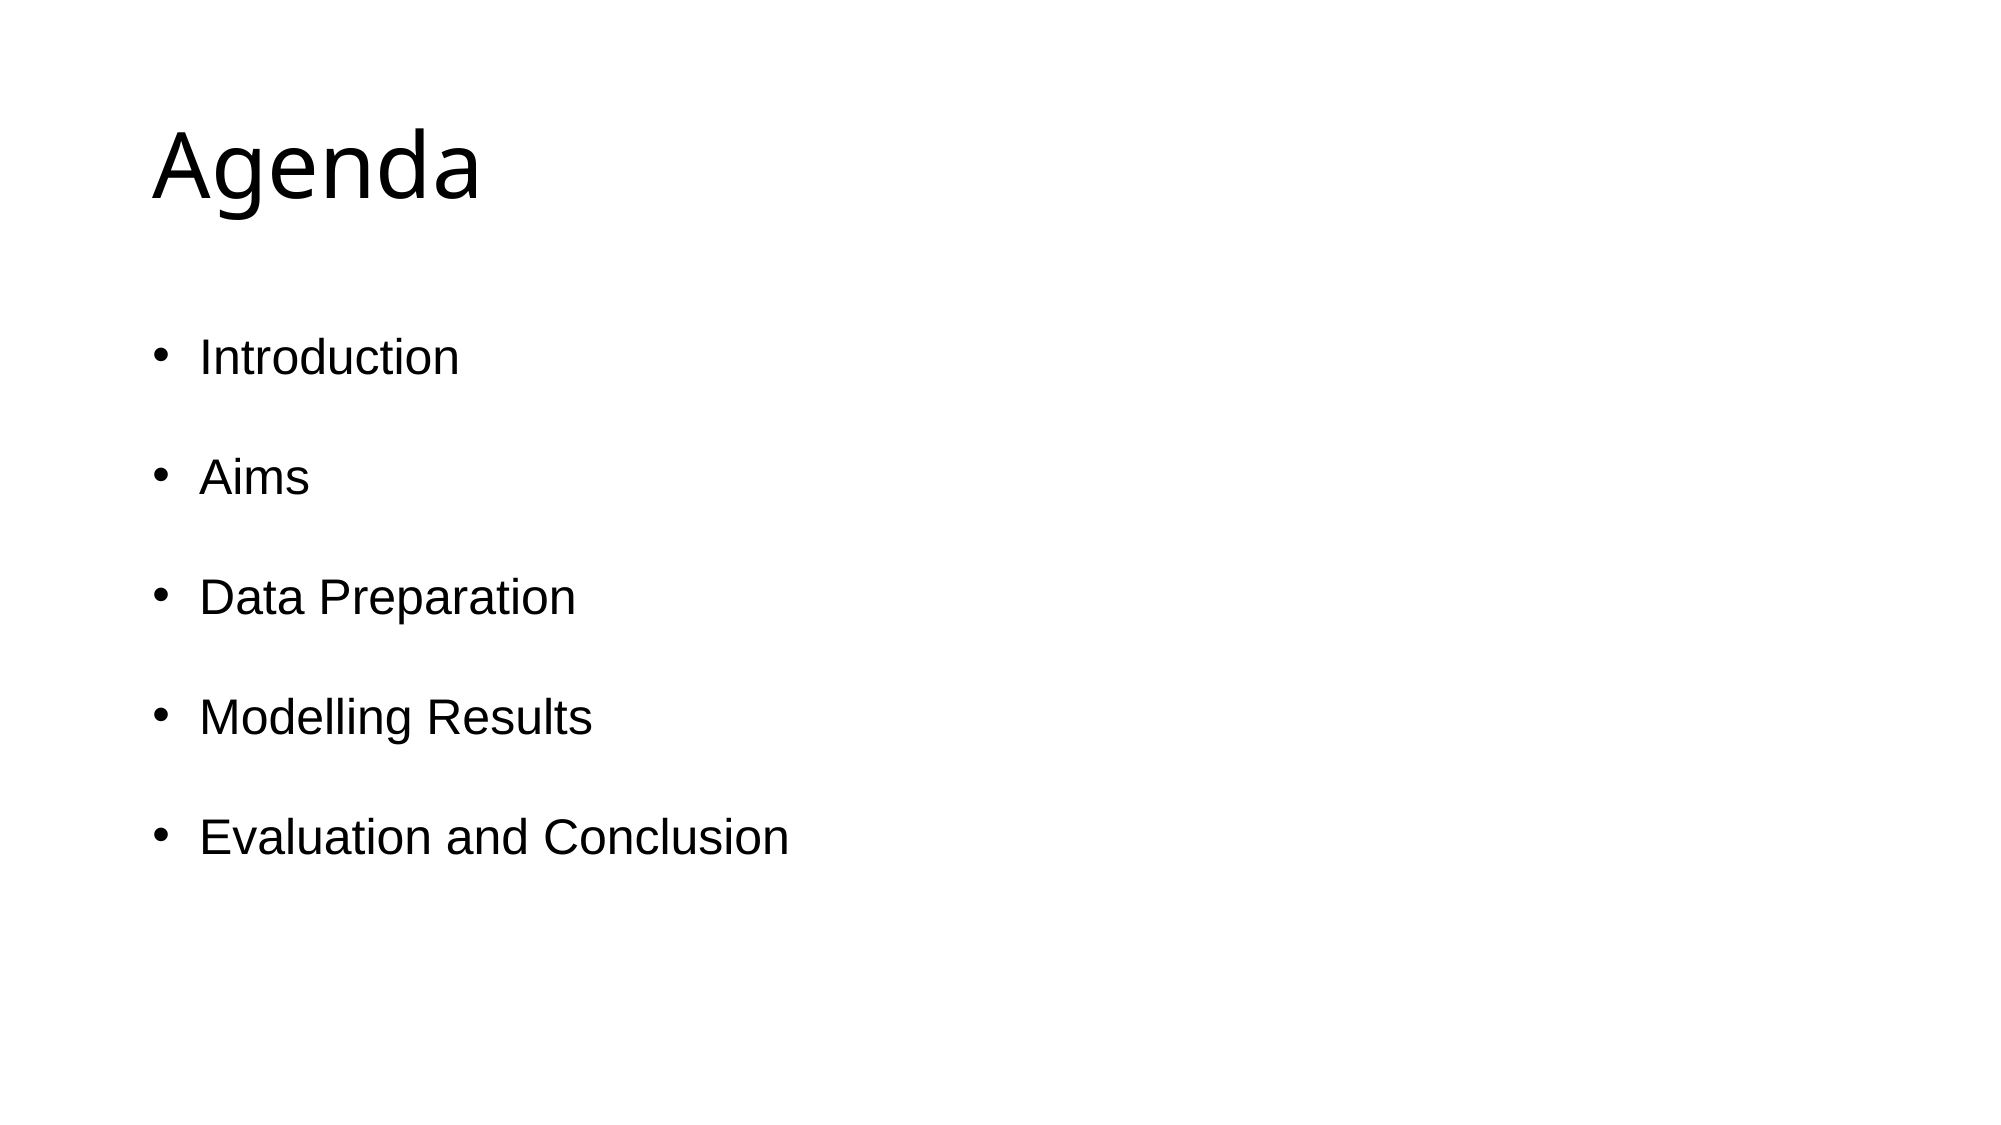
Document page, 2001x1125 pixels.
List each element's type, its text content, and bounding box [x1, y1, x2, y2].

text_box Introduction Aims Data Preparation Modelling Results Evaluation and Conclusion [137, 257, 1437, 873]
title Agenda [137, 59, 1863, 278]
